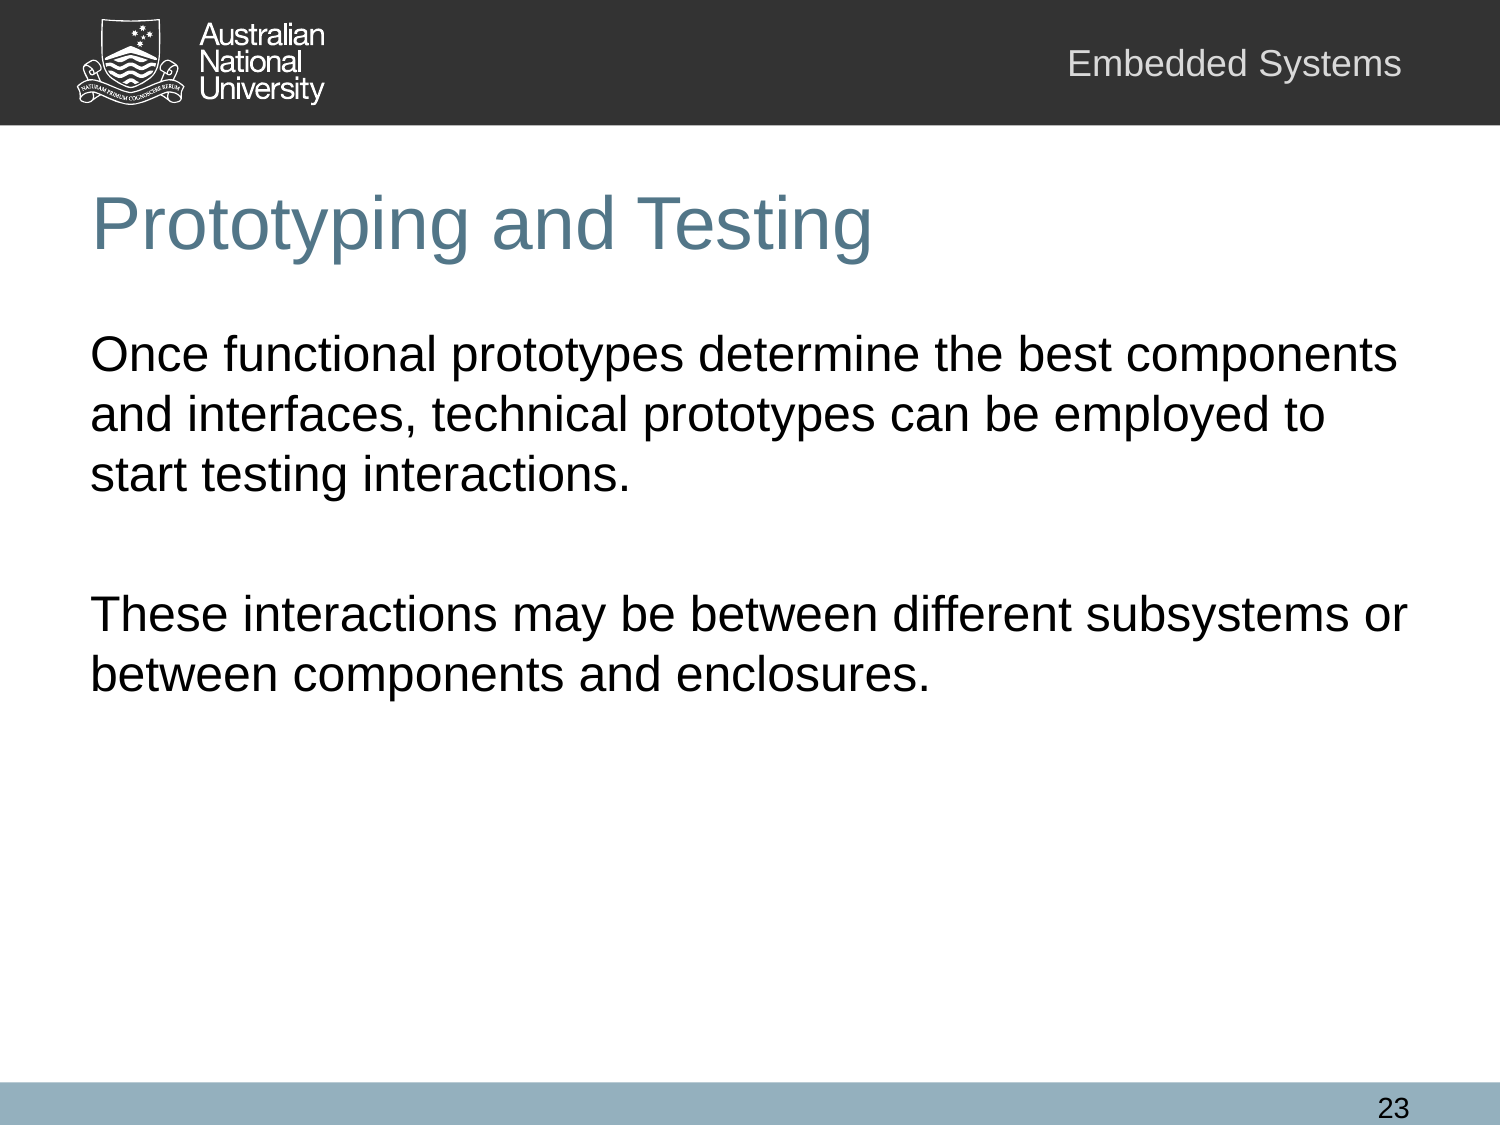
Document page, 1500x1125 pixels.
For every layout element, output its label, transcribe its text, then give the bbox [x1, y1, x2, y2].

slide_number 23 [1328, 1082, 1426, 1118]
list Once functional prototypes determine the best components and interfaces, technical prototypes can be employed to start testing interactions. These interactions may be between different subsystems or between components and enclosures. [74, 314, 1426, 1006]
title Prototyping and Testing [76, 125, 1428, 314]
